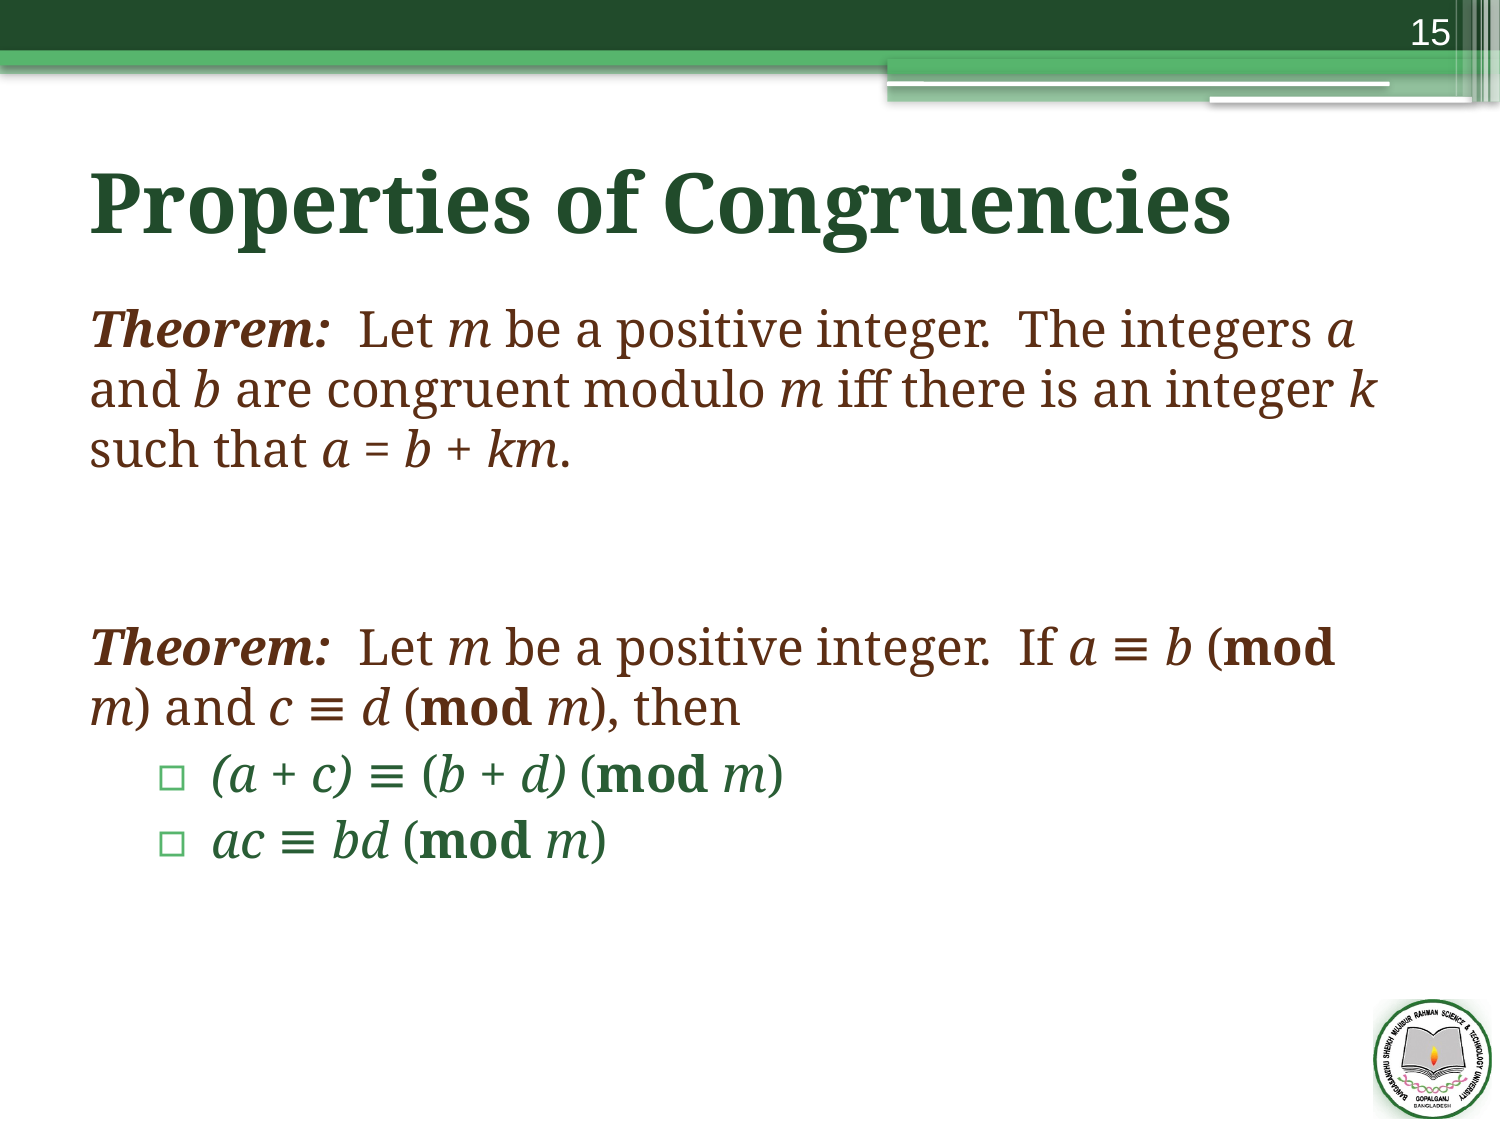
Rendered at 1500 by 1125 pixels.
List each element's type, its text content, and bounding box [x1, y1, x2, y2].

list Theorem: Let m be a positive integer. The integers a and b are congruent modulo m iff there is an integer k such that a = b + km. Theorem: Let m be a positive integer. If a ≡ b (mod m) and c ≡ d (mod m), then (a + c) ≡ (b + d) (mod m) ac ≡ bd (mod m) [75, 289, 1425, 1000]
slide_number 15 [1341, 0, 1466, 61]
title Properties of Congruencies [75, 112, 1425, 288]
picture [1373, 999, 1492, 1119]
